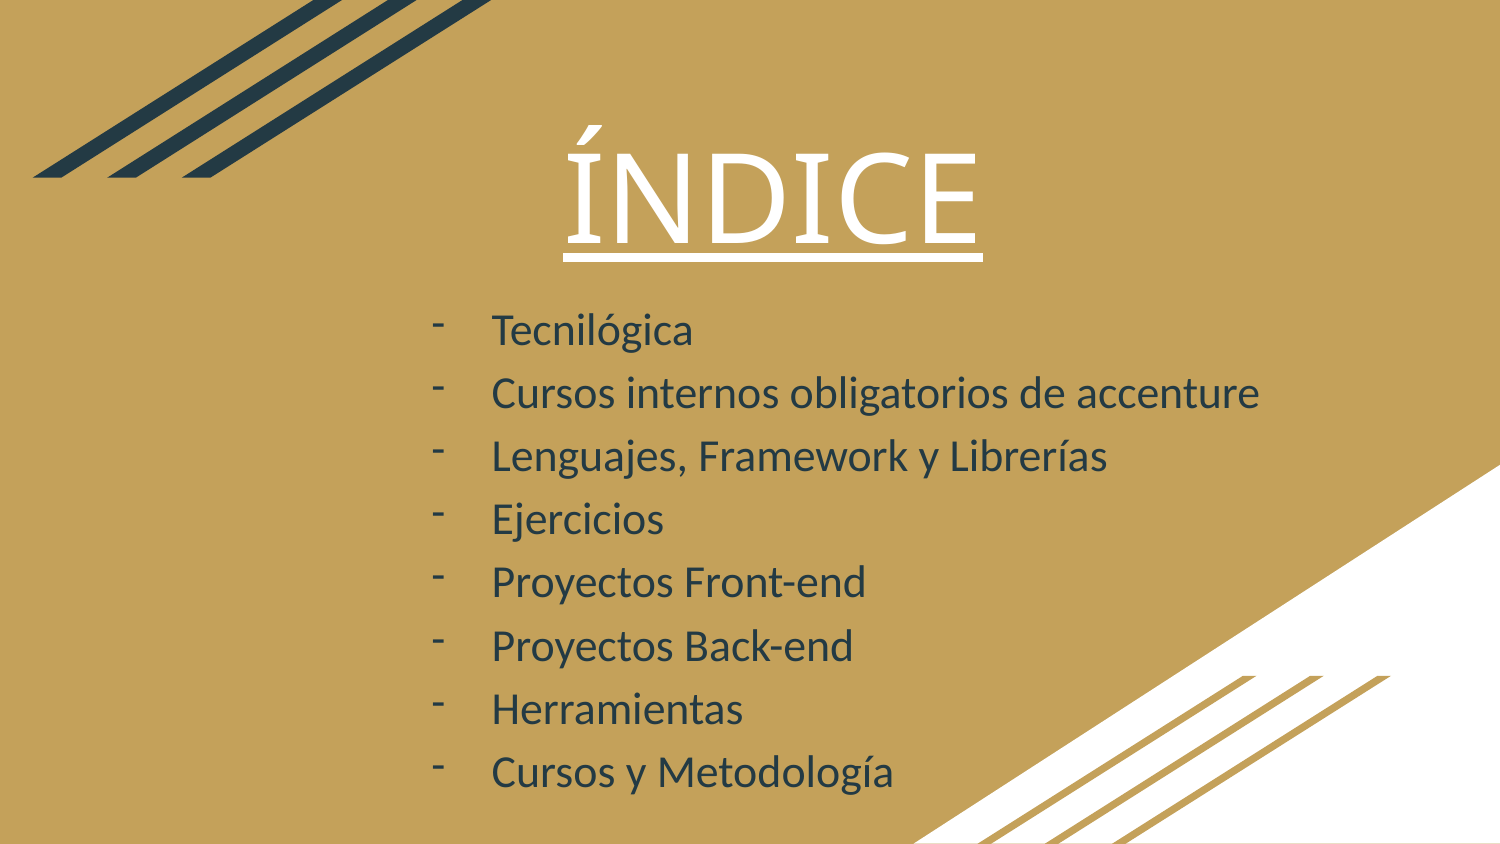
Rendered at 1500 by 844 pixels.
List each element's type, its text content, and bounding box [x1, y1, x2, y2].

title ÍNDICE [250, 80, 1296, 307]
list Tecnilógica Cursos internos obligatorios de accenture Lenguajes, Framework y Librerías Ejercicios Proyectos Front-end Proyectos Back-end Herramientas Cursos y Metodología [401, 276, 1286, 736]
